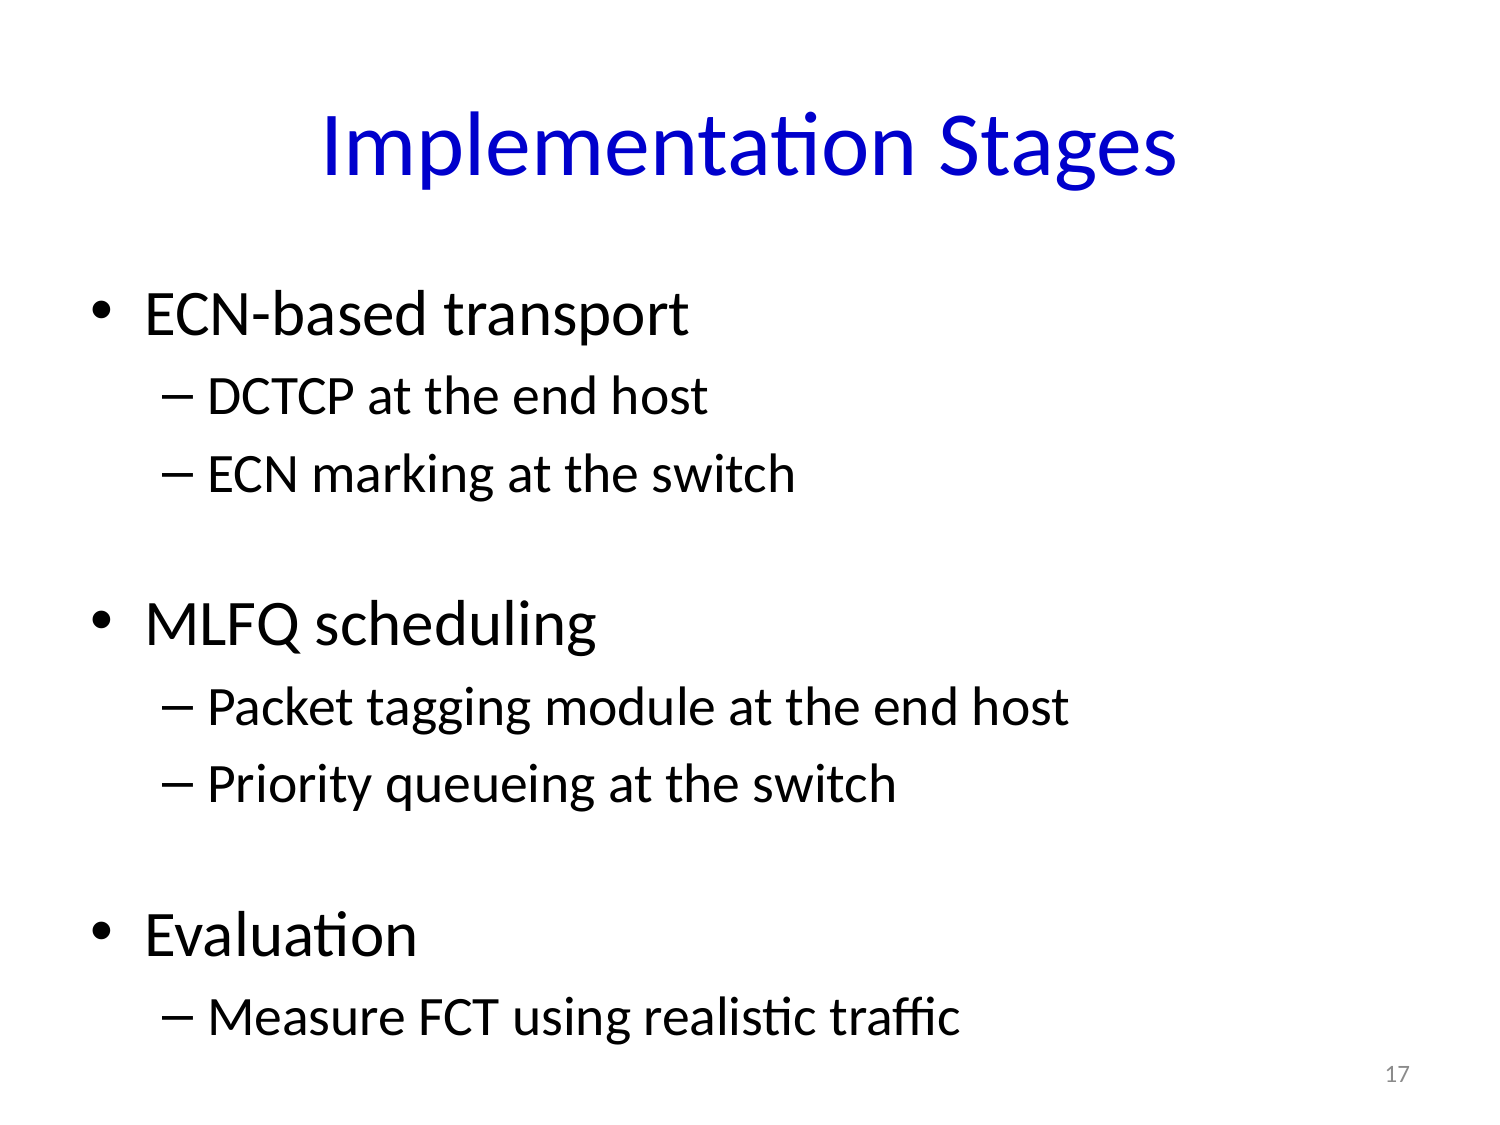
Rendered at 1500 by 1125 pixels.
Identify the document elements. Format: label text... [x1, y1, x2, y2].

title Implementation Stages [75, 45, 1425, 233]
slide_number 17 [1074, 1042, 1425, 1103]
list ECN-based transport DCTCP at the end host ECN marking at the switch MLFQ scheduling Packet tagging module at the end host Priority queueing at the switch Evaluation Measure FCT using realistic traffic [75, 262, 1425, 1059]
